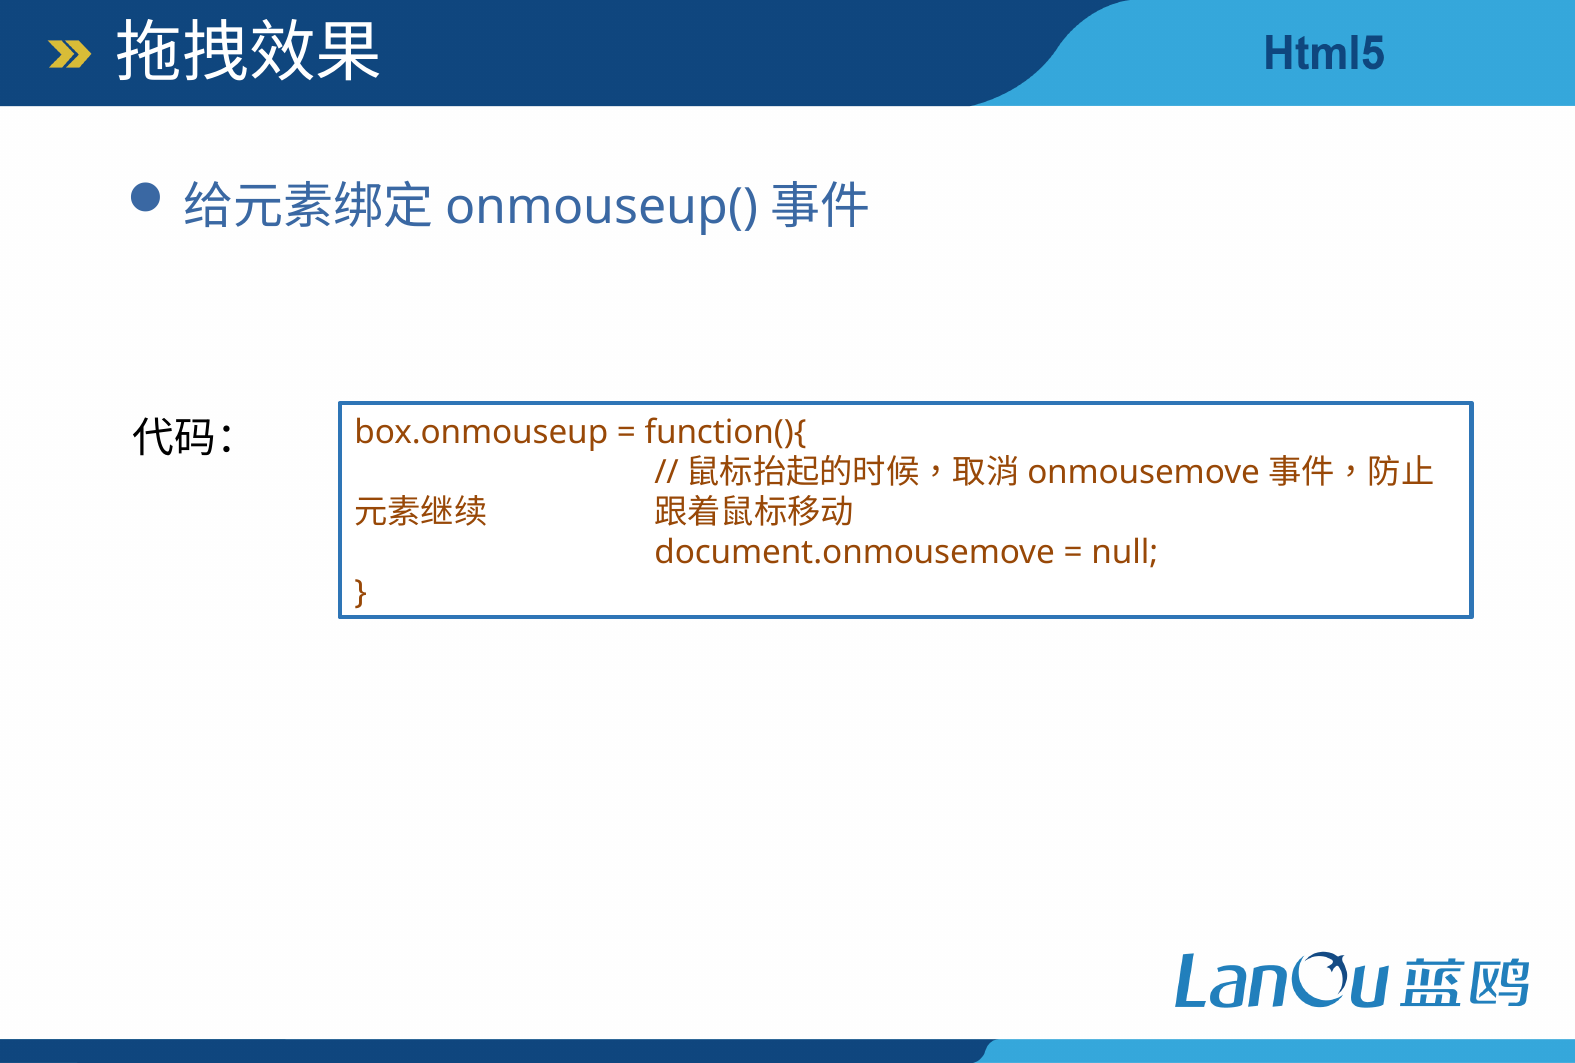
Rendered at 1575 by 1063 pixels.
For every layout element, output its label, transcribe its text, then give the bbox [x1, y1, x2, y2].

text_box 拖拽效果 [108, 1, 391, 97]
text_box box.onmouseup = function(){ //鼠标抬起的时候，取消onmousemove事件，防止元素继续 跟着鼠标移动 document.onmousemove = null; } [338, 401, 1474, 619]
text_box 代码： [125, 402, 266, 468]
picture [0, 0, 1575, 1063]
text_box 给元素绑定onmouseup()事件 [119, 166, 878, 242]
